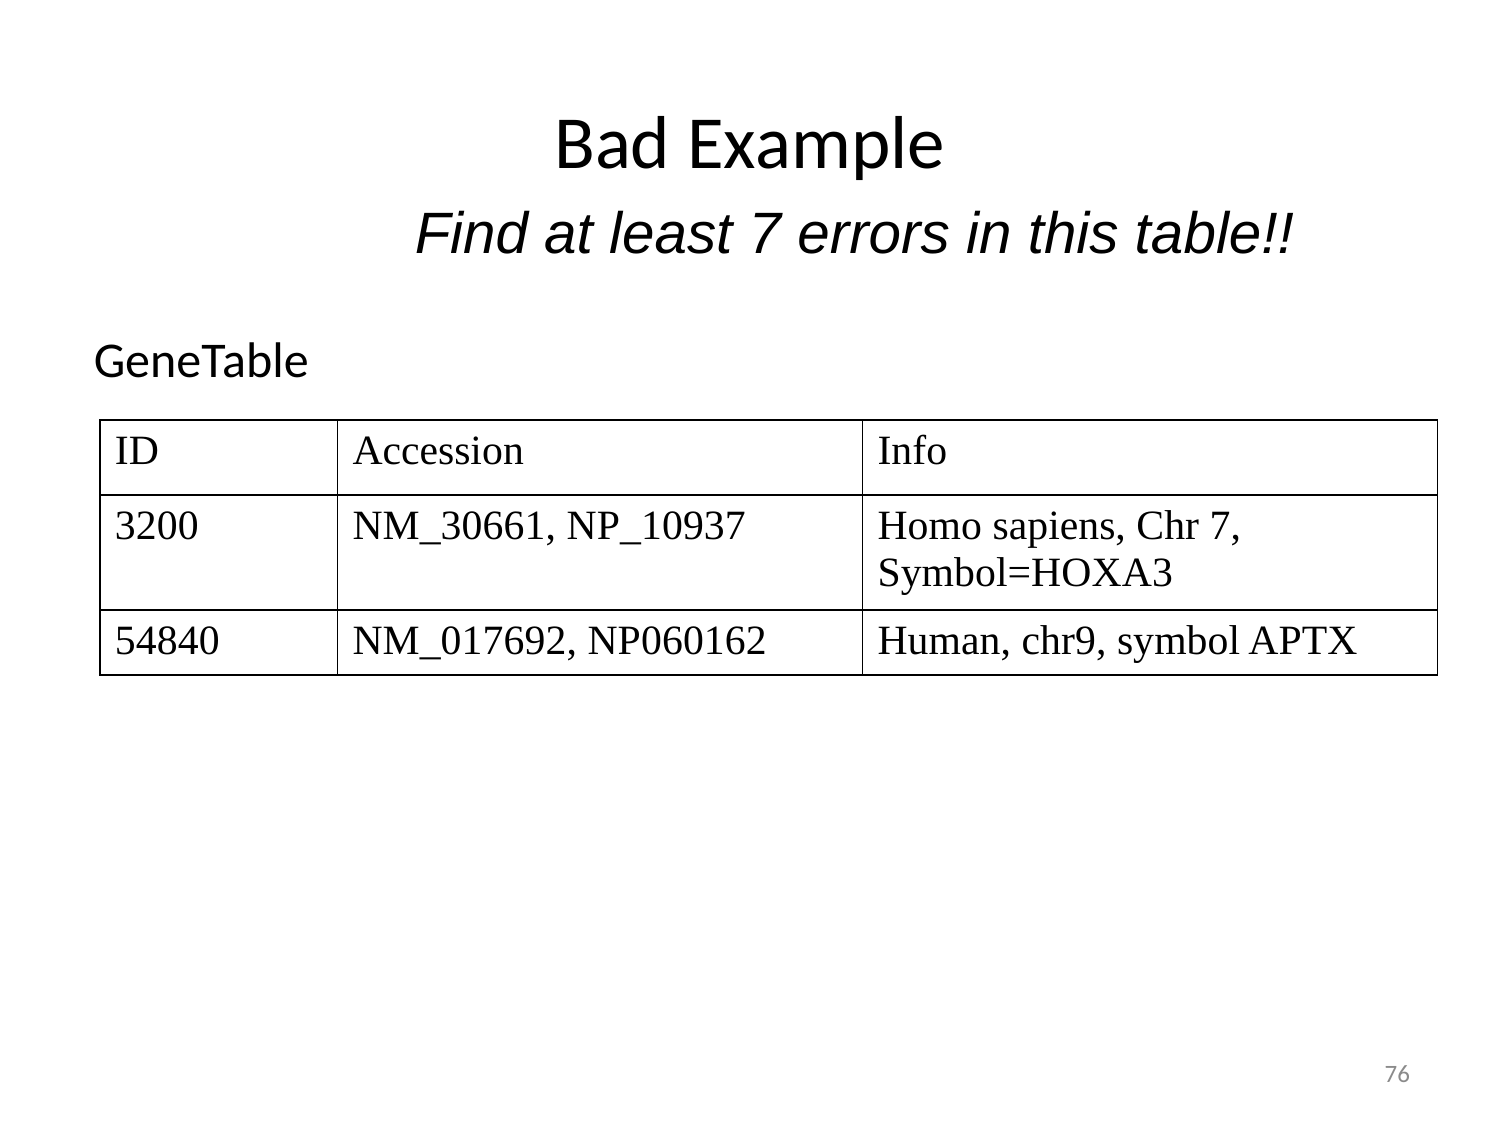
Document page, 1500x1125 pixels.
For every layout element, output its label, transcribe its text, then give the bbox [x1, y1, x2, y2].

title Bad Example [75, 45, 1425, 233]
table_cell Human, chr9, symbol APTX [863, 611, 1437, 674]
table_header ID [101, 421, 337, 494]
table_cell NM_30661, NP_10937 [338, 496, 862, 609]
table_cell Homo sapiens, Chr 7, Symbol=HOXA3 [863, 496, 1437, 609]
table_header Accession [338, 421, 862, 494]
table_cell NM_017692, NP060162 [338, 611, 862, 674]
slide_number 76 [1074, 1042, 1425, 1103]
table_cell 3200 [101, 496, 337, 609]
text_box Find at least 7 errors in this table!! [399, 187, 1327, 273]
table_cell 54840 [101, 611, 337, 674]
table_header Info [863, 421, 1437, 494]
text_box GeneTable [79, 320, 324, 396]
